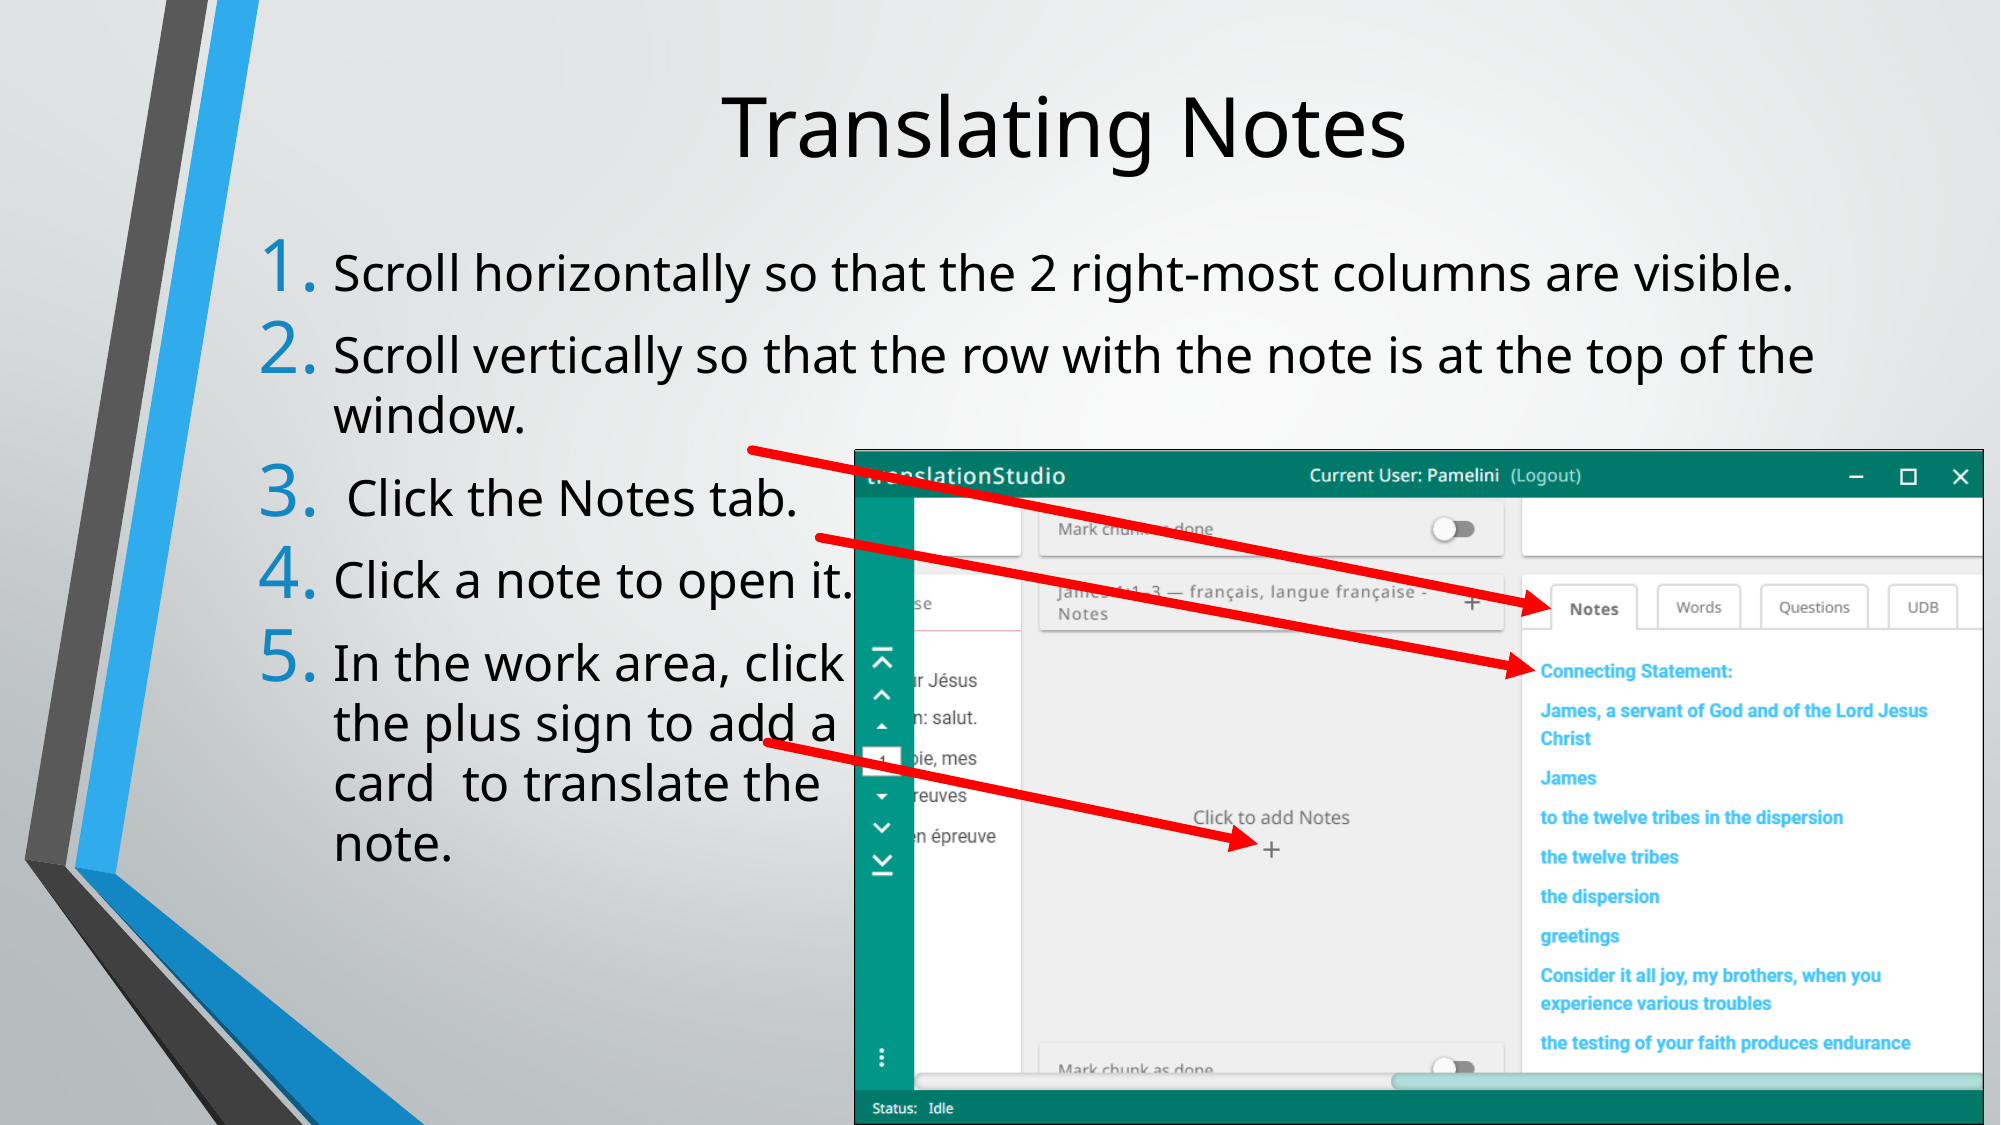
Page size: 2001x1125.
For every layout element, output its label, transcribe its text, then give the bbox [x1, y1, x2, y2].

title Translating Notes [243, 50, 1887, 198]
list Scroll horizontally so that the 2 right-most columns are visible. Scroll vertically so that the row with the note is at the top of the window. Click the Notes tab. Click a note to open it. In the work area, click the plus sign to add a card to translate the note. [243, 233, 1887, 950]
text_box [819, 537, 1536, 671]
picture [853, 449, 1984, 1125]
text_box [767, 742, 1259, 845]
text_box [751, 449, 1552, 609]
